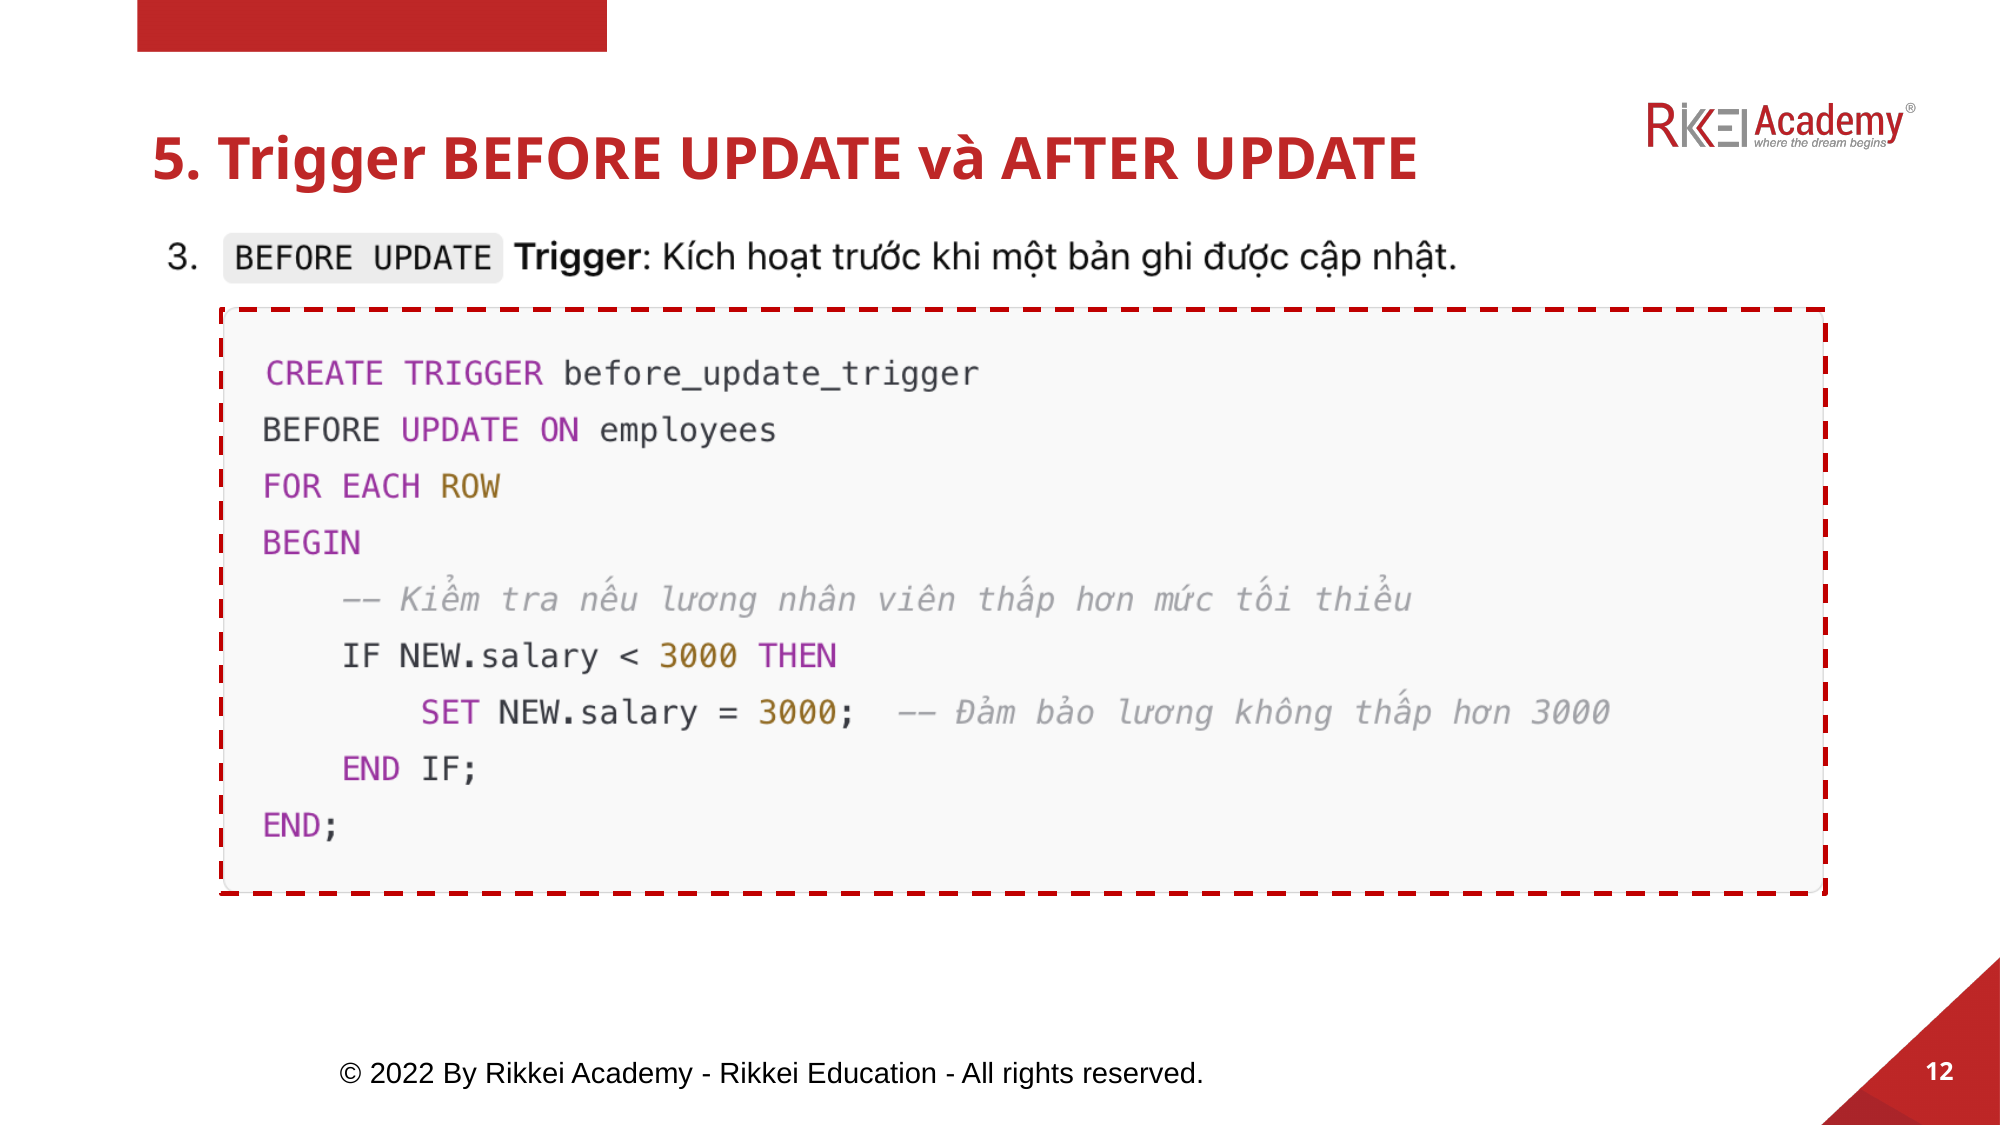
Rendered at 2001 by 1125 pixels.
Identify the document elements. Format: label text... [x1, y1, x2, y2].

picture [162, 220, 1838, 905]
picture [1818, 957, 2000, 1125]
picture [137, 0, 607, 52]
picture [1623, 53, 1929, 203]
title 5. Trigger BEFORE UPDATE và AFTER UPDATE [137, 83, 1588, 239]
